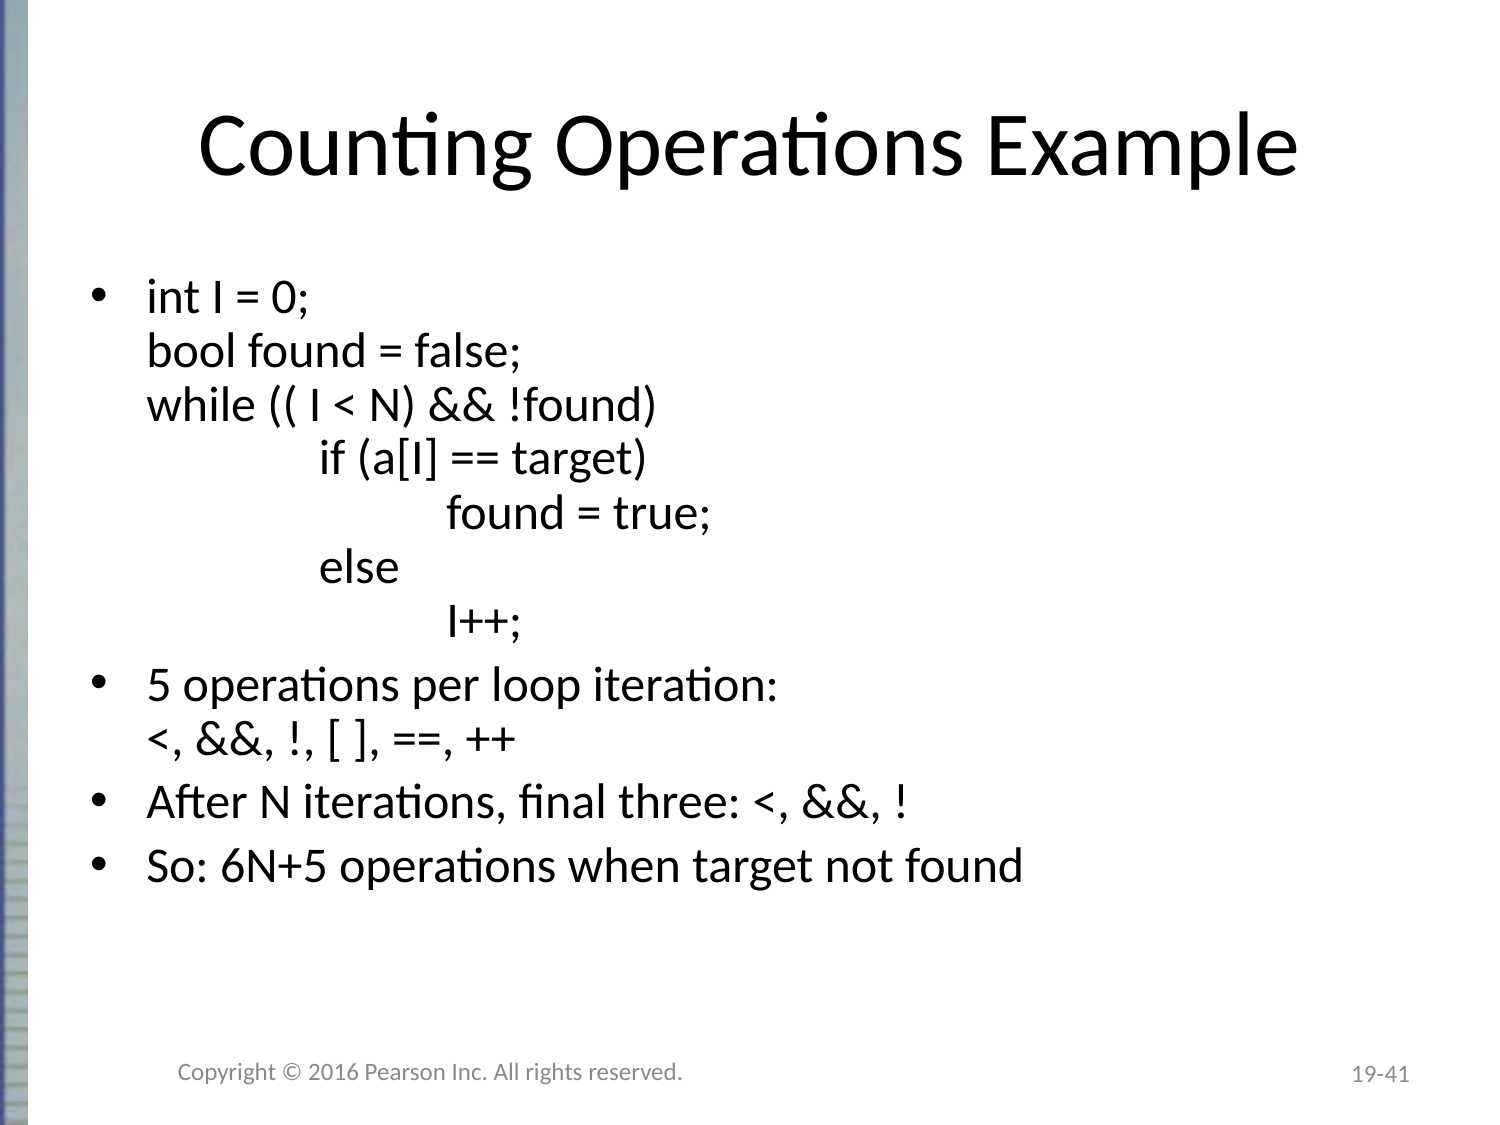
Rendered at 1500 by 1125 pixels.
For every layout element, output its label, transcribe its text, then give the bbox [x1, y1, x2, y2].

picture [0, 0, 28, 1125]
title Counting Operations Example [75, 45, 1425, 233]
list int I = 0; bool found = false; while (( I < N) && !found) if (a[I] == target) found = true; else I++; 5 operations per loop iteration: <, &&, !, [ ], ==, ++ After N iterations, final three: <, &&, ! So: 6N+5 operations when target not found [75, 262, 1425, 1005]
footer Copyright © 2016 Pearson Inc. All rights reserved. [75, 1040, 788, 1100]
slide_number 19-41 [1074, 1042, 1425, 1103]
